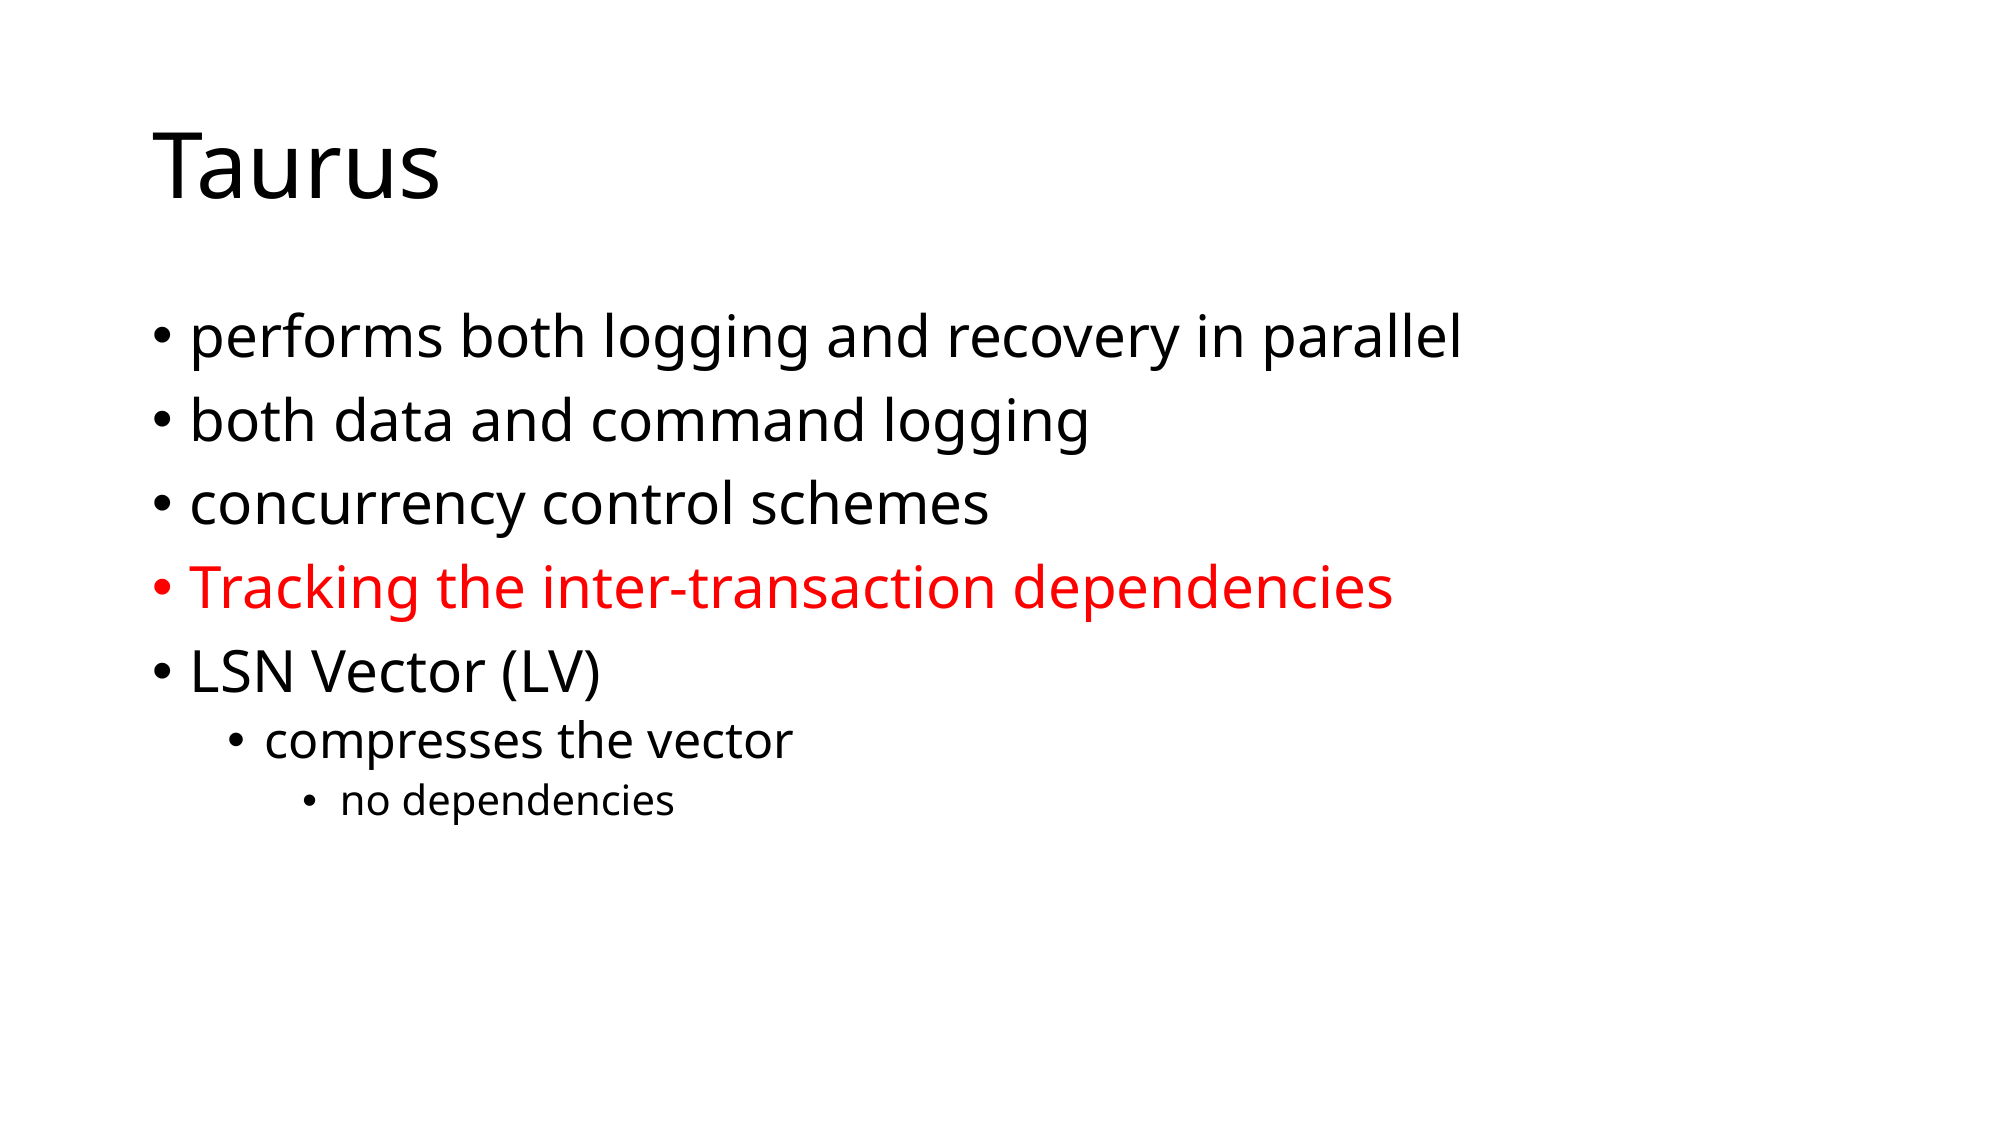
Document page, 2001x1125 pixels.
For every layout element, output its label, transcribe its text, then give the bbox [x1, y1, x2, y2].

title Taurus [137, 59, 1863, 278]
list performs both logging and recovery in parallel both data and command logging concurrency control schemes Tracking the inter-transaction dependencies LSN Vector (LV) compresses the vector no dependencies [137, 299, 1863, 1014]
